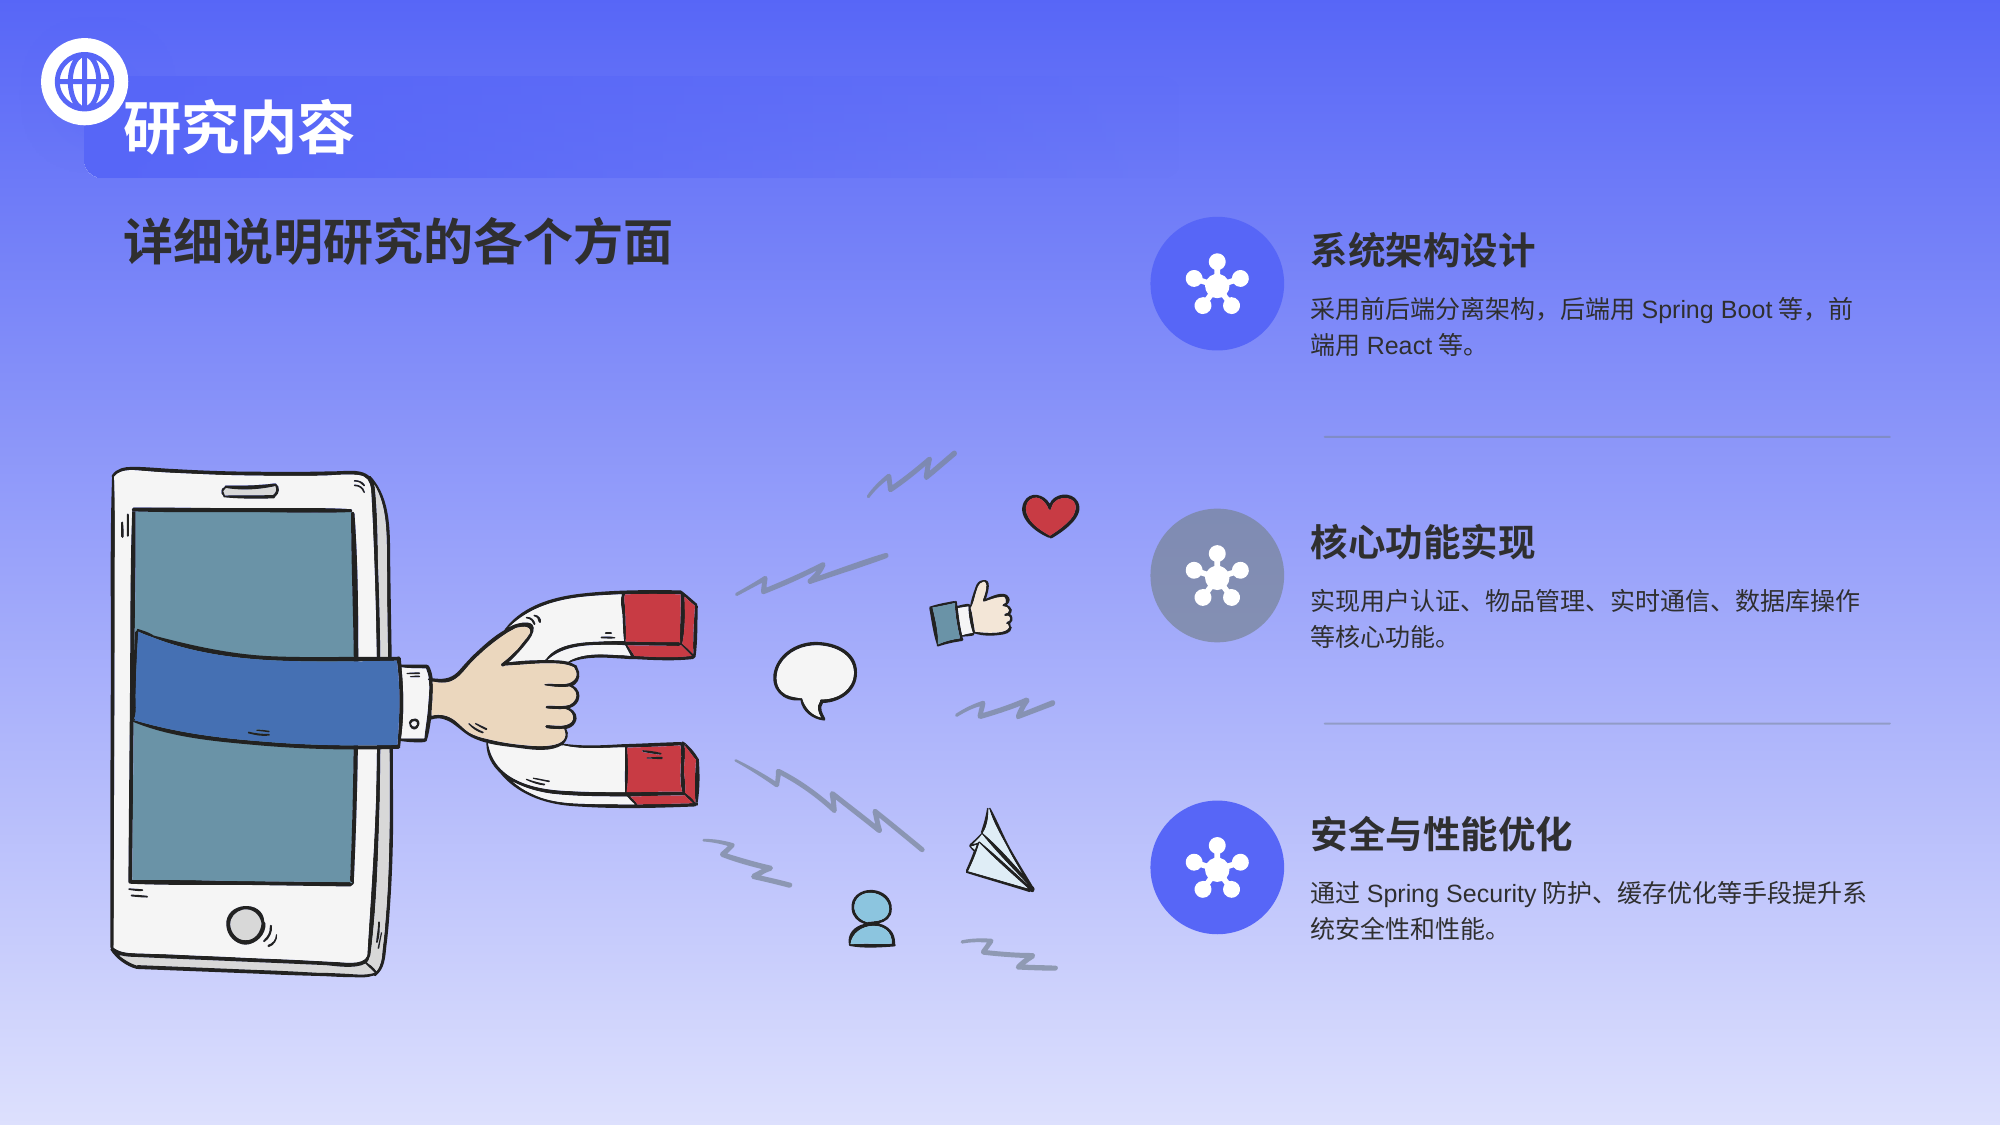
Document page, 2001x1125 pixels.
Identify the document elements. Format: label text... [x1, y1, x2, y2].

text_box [108, 197, 1891, 1007]
title 研究内容 [108, 21, 1890, 169]
